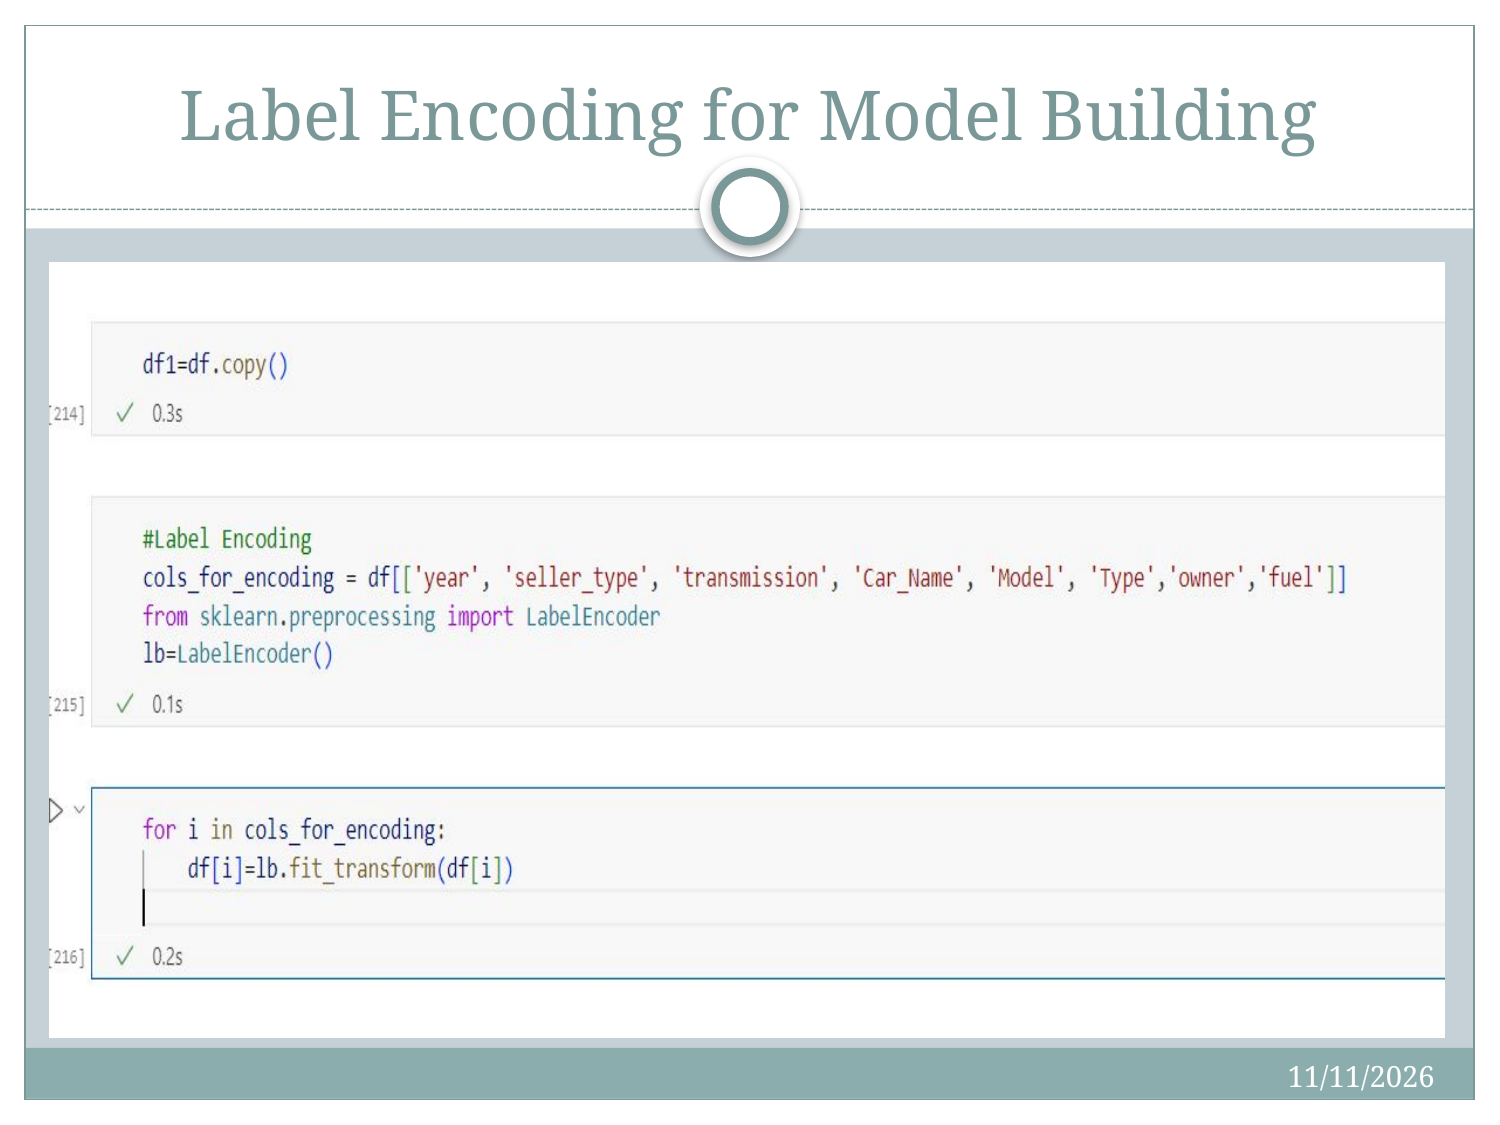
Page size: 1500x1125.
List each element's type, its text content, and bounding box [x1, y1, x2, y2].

title Label Encoding for Model Building [49, 37, 1450, 162]
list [49, 262, 1445, 1038]
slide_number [950, 1050, 1450, 1111]
